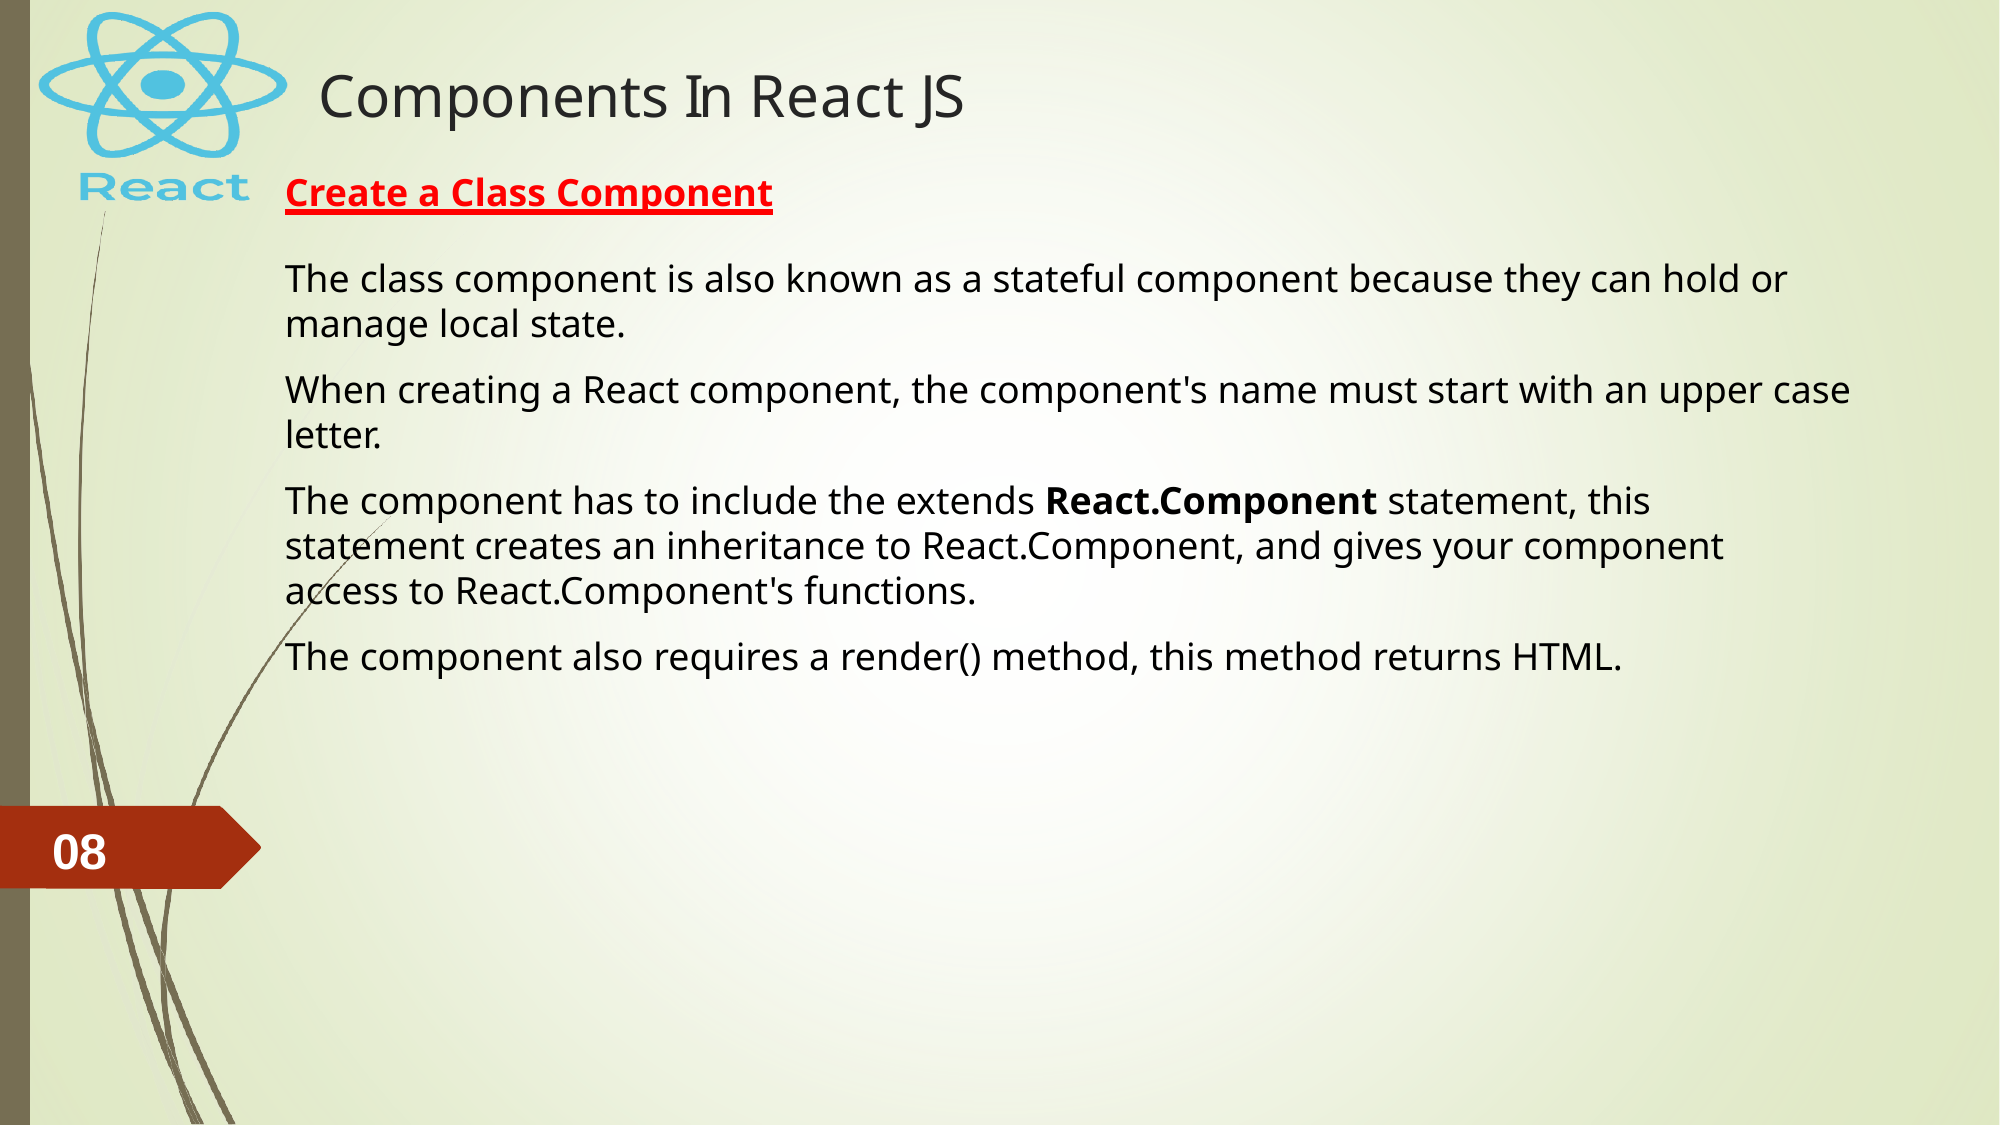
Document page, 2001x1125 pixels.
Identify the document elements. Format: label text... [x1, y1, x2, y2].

text_box 08 [50, 817, 111, 880]
text_box Create a Class Component The class component is also known as a stateful component because they can hold or manage local state. When creating a React component, the component's name must start with an upper case letter. The component has to include the extends React.Component statement, this statement creates an inheritance to React.Component, and gives your component access to React.Component's functions. The component also requires a render() method, this method returns HTML. [282, 166, 1907, 679]
picture [0, 0, 2000, 1125]
title Components In React JS [330, 56, 1017, 166]
